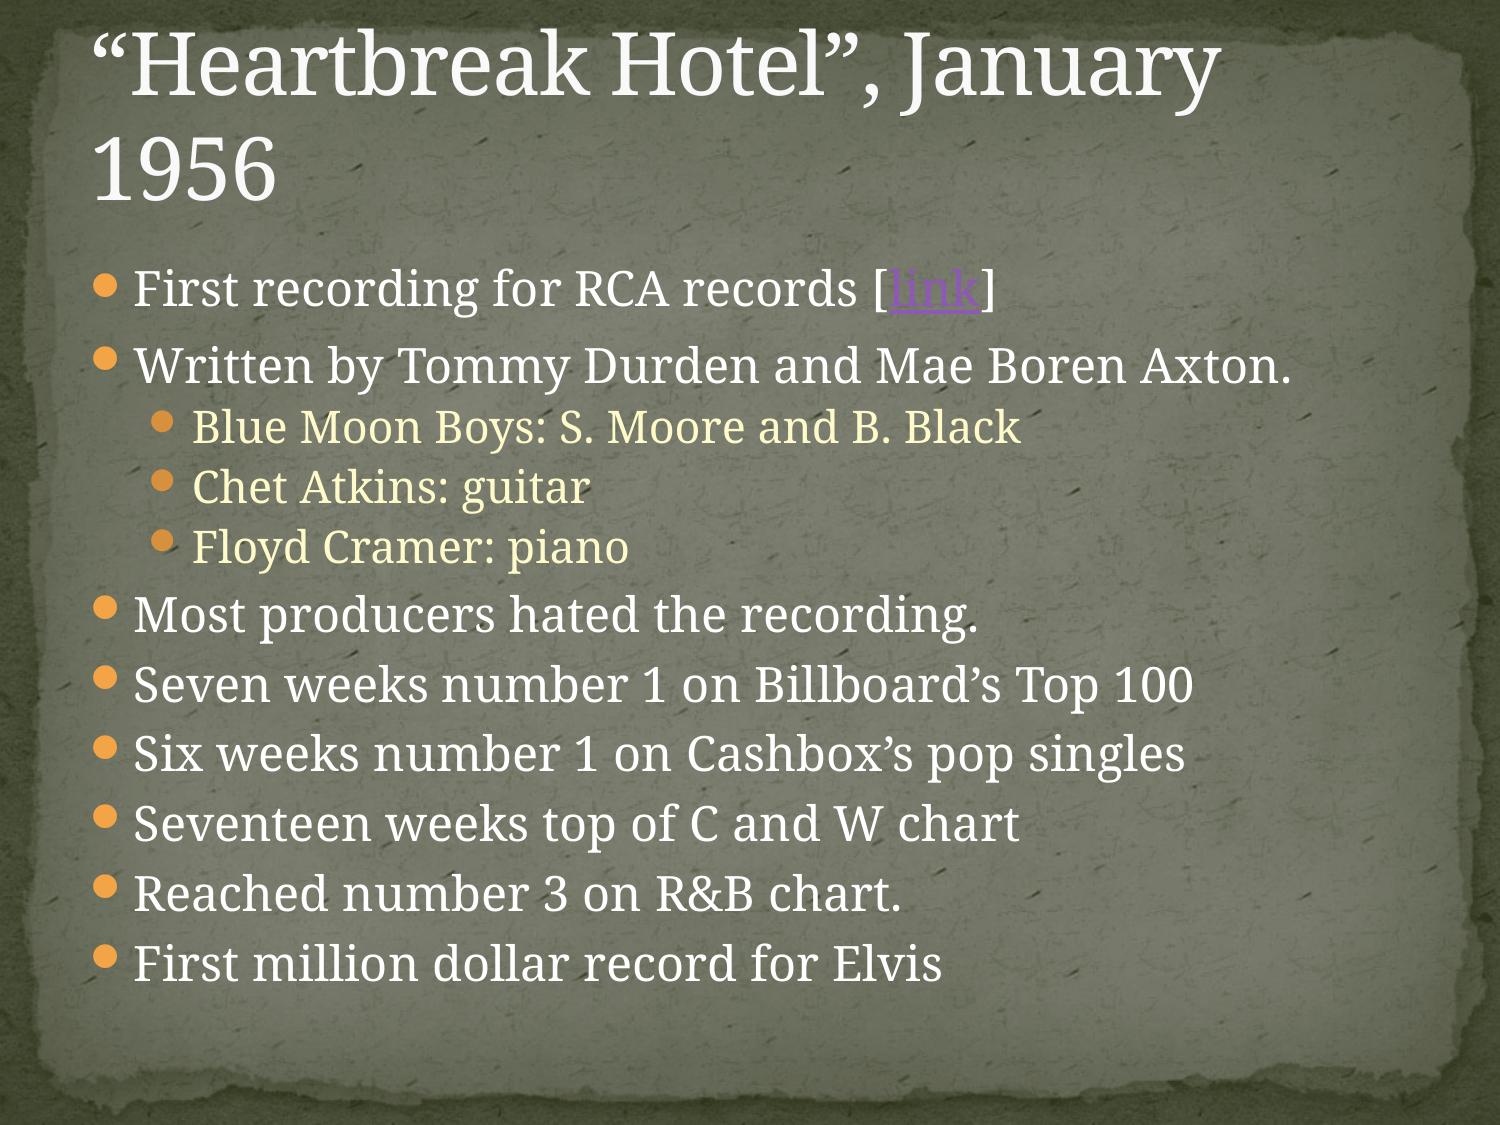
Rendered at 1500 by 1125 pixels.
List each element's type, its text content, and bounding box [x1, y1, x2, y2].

list First recording for RCA records [link] Written by Tommy Durden and Mae Boren Axton. Blue Moon Boys: S. Moore and B. Black Chet Atkins: guitar Floyd Cramer: piano Most producers hated the recording. Seven weeks number 1 on Billboard’s Top 100 Six weeks number 1 on Cashbox’s pop singles Seventeen weeks top of C and W chart Reached number 3 on R&B chart. First million dollar record for Elvis [75, 249, 1425, 1000]
title “Heartbreak Hotel”, January 1956 [74, 24, 1425, 225]
